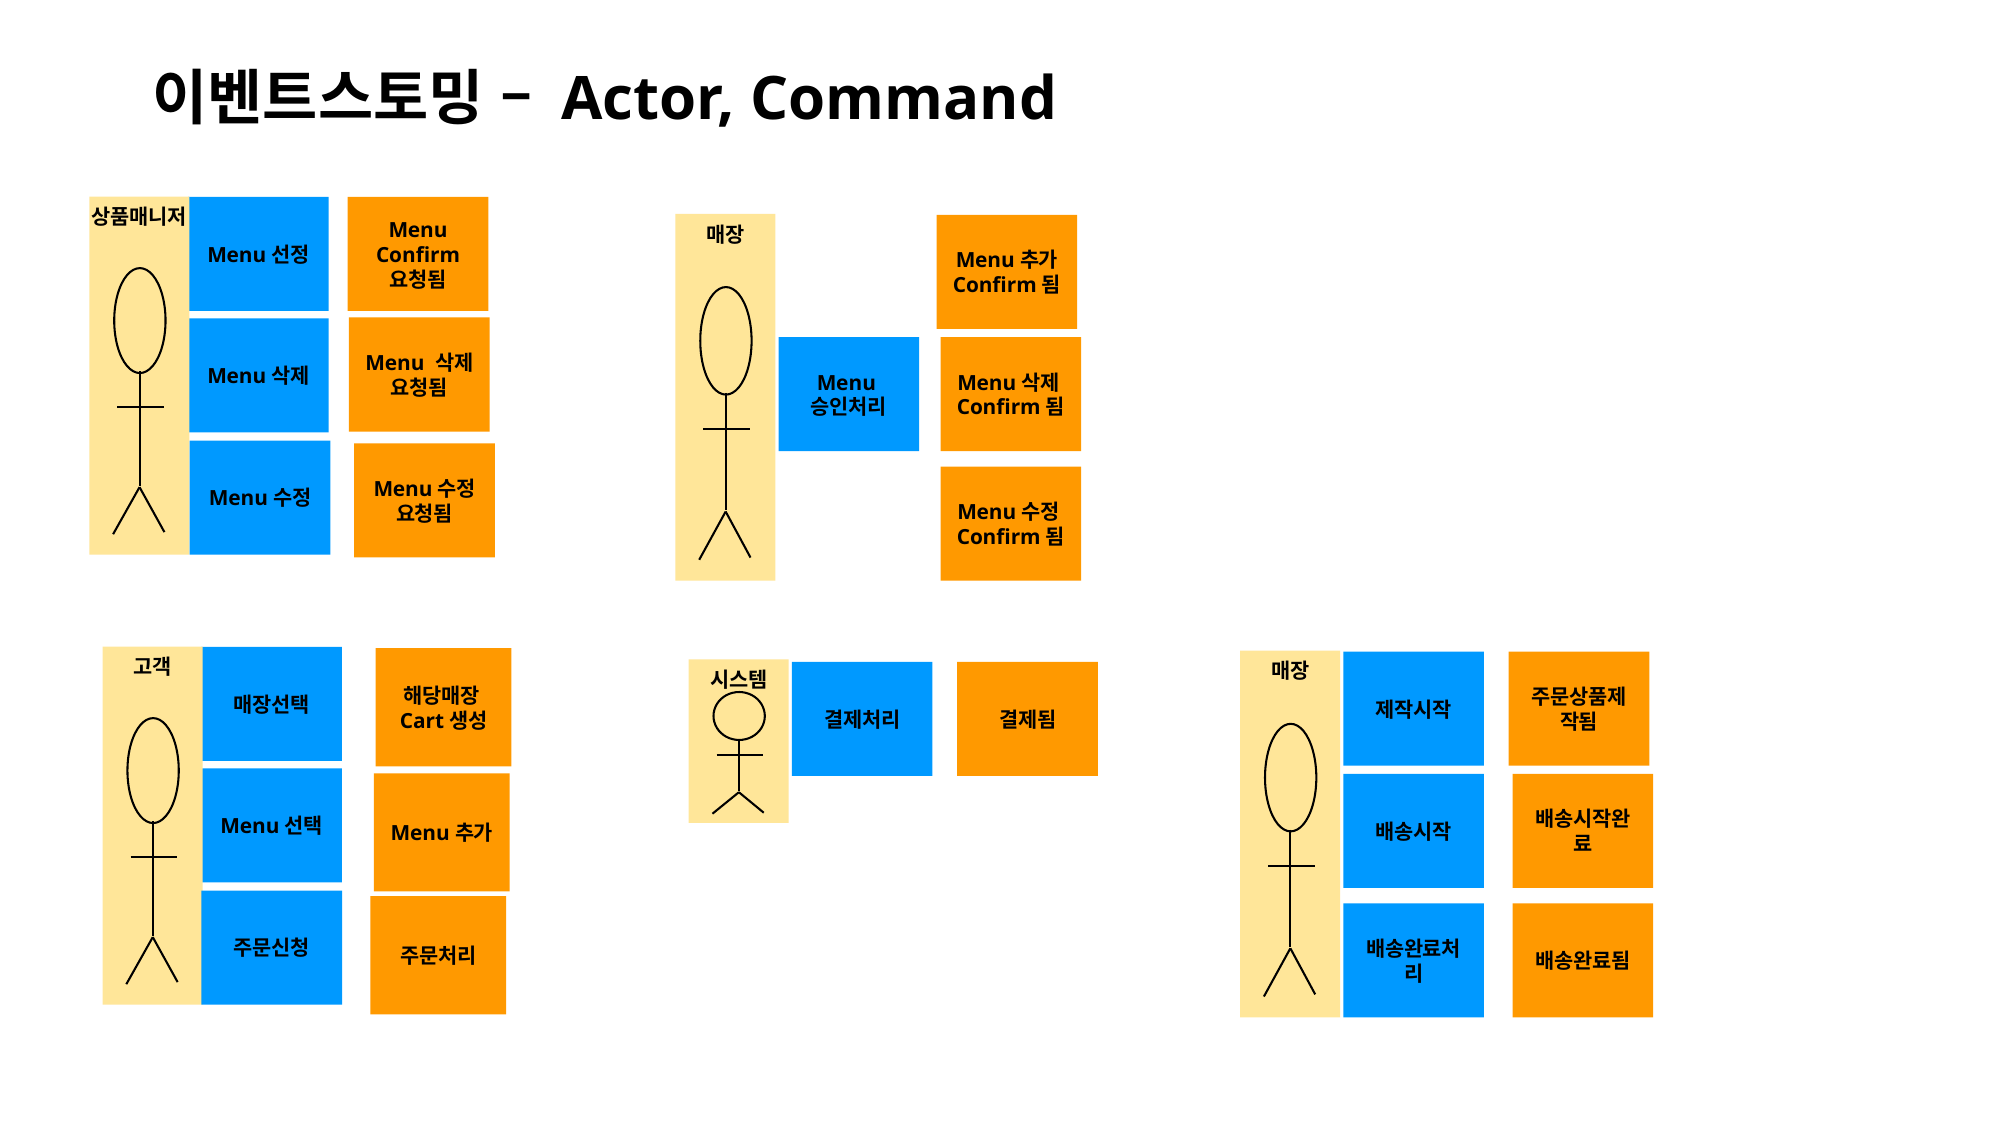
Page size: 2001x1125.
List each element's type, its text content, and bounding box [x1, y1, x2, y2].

text_box Menu추가 [373, 772, 511, 892]
text_box 제작시작 [1342, 651, 1485, 767]
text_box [102, 646, 203, 1005]
text_box Menu수정Confirm됨 [939, 466, 1082, 582]
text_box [89, 196, 190, 555]
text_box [190, 196, 489, 311]
text_box Menu삭제Confirm됨 [939, 336, 1082, 452]
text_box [190, 317, 490, 433]
title 이벤트스토밍 – Actor, Command [137, 59, 1863, 140]
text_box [675, 213, 776, 581]
text_box 배송시작완료 [1512, 773, 1654, 889]
text_box 주문처리 [369, 895, 507, 1015]
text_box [1240, 650, 1341, 1018]
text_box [189, 440, 495, 558]
text_box 결제처리 [791, 661, 933, 777]
text_box 주문신청 [200, 890, 343, 1006]
text_box 결제됨 [956, 661, 1099, 777]
text_box 해당매장Cart생성 [375, 647, 512, 767]
text_box Menu승인처리 [777, 336, 920, 452]
text_box 주문상품제작됨 [1508, 651, 1650, 767]
text_box Menu추가 Confirm됨 [936, 214, 1078, 330]
text_box 배송완료처리 [1342, 902, 1485, 1018]
text_box 배송완료됨 [1512, 902, 1654, 1018]
text_box 매장선택 [203, 646, 343, 762]
text_box 배송시작 [1342, 773, 1485, 889]
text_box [688, 659, 789, 824]
text_box Menu선택 [203, 767, 343, 883]
